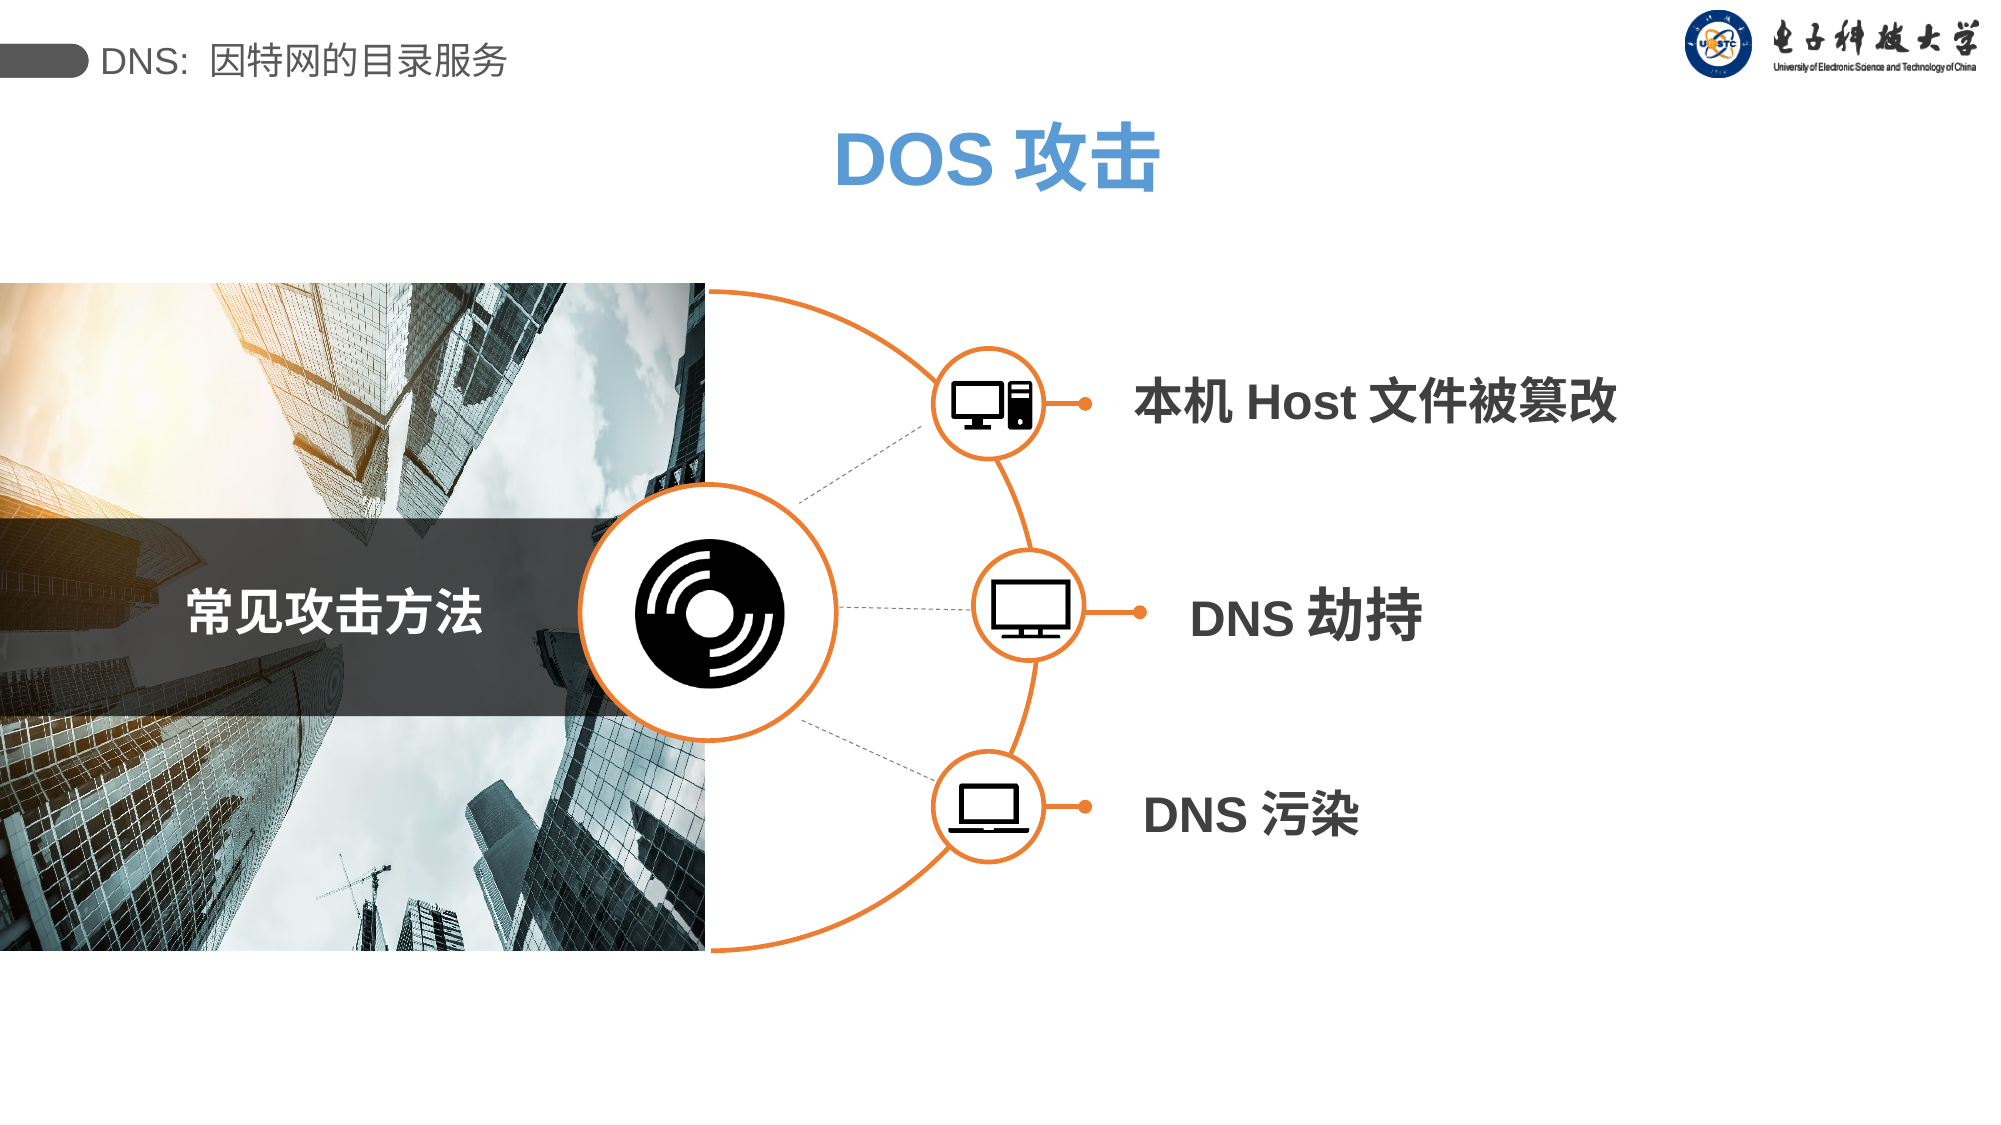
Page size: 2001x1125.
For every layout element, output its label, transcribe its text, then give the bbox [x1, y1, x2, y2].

picture [989, 567, 1072, 650]
picture [946, 765, 1031, 851]
picture [1685, 10, 1979, 78]
picture [615, 519, 804, 708]
text_box DNS: 因特网的目录服务 [100, 28, 807, 91]
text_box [0, 283, 1649, 951]
picture [949, 363, 1034, 448]
